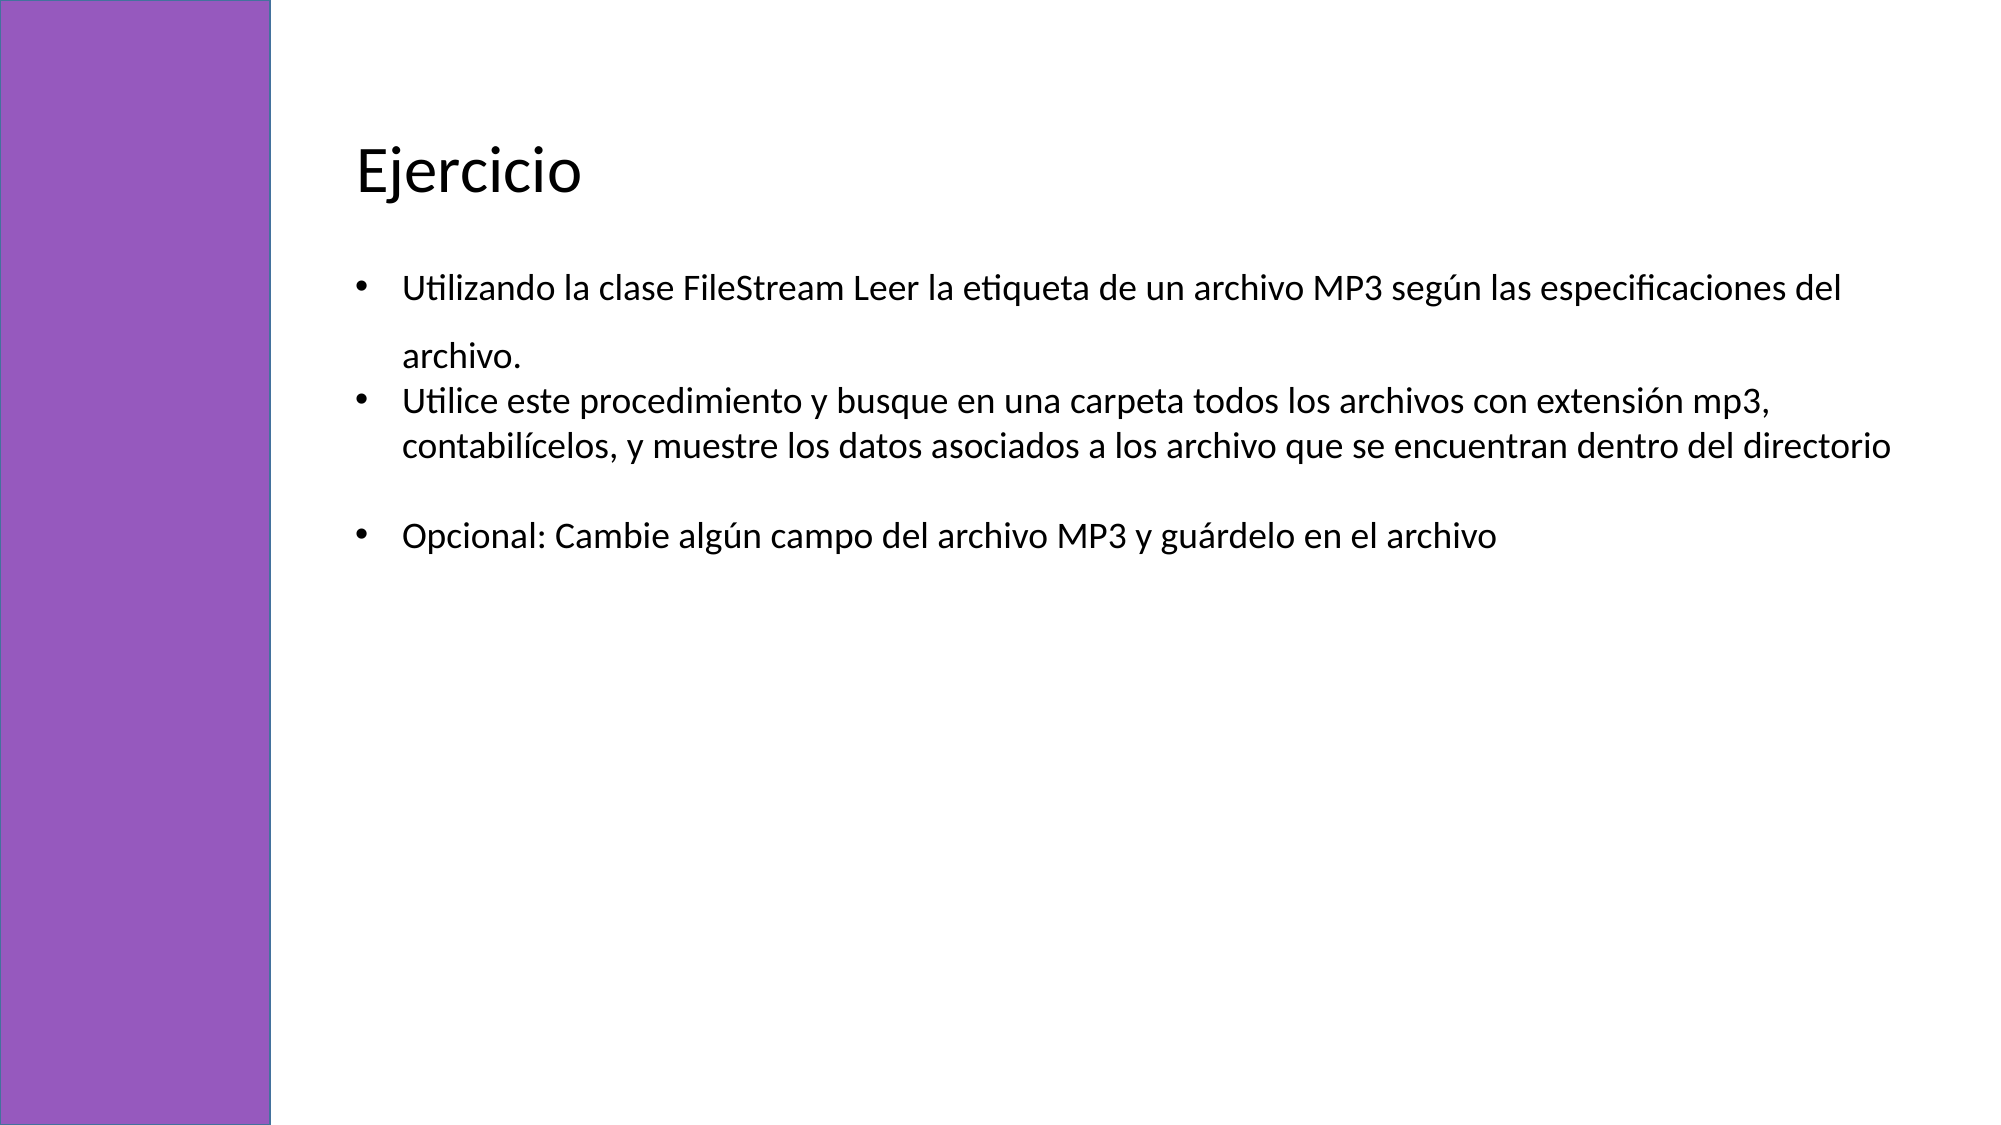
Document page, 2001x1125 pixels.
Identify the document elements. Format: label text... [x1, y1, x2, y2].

text_box Utilizando la clase FileStream Leer la etiqueta de un archivo MP3 según las especificaciones del archivo. Utilice este procedimiento y busque en una carpeta todos los archivos con extensión mp3, contabilícelos, y muestre los datos asociados a los archivo que se encuentran dentro del directorio Opcional: Cambie algún campo del archivo MP3 y guárdelo en el archivo [340, 233, 1910, 563]
text_box [0, 0, 271, 1125]
text_box Ejercicio [341, 118, 598, 213]
